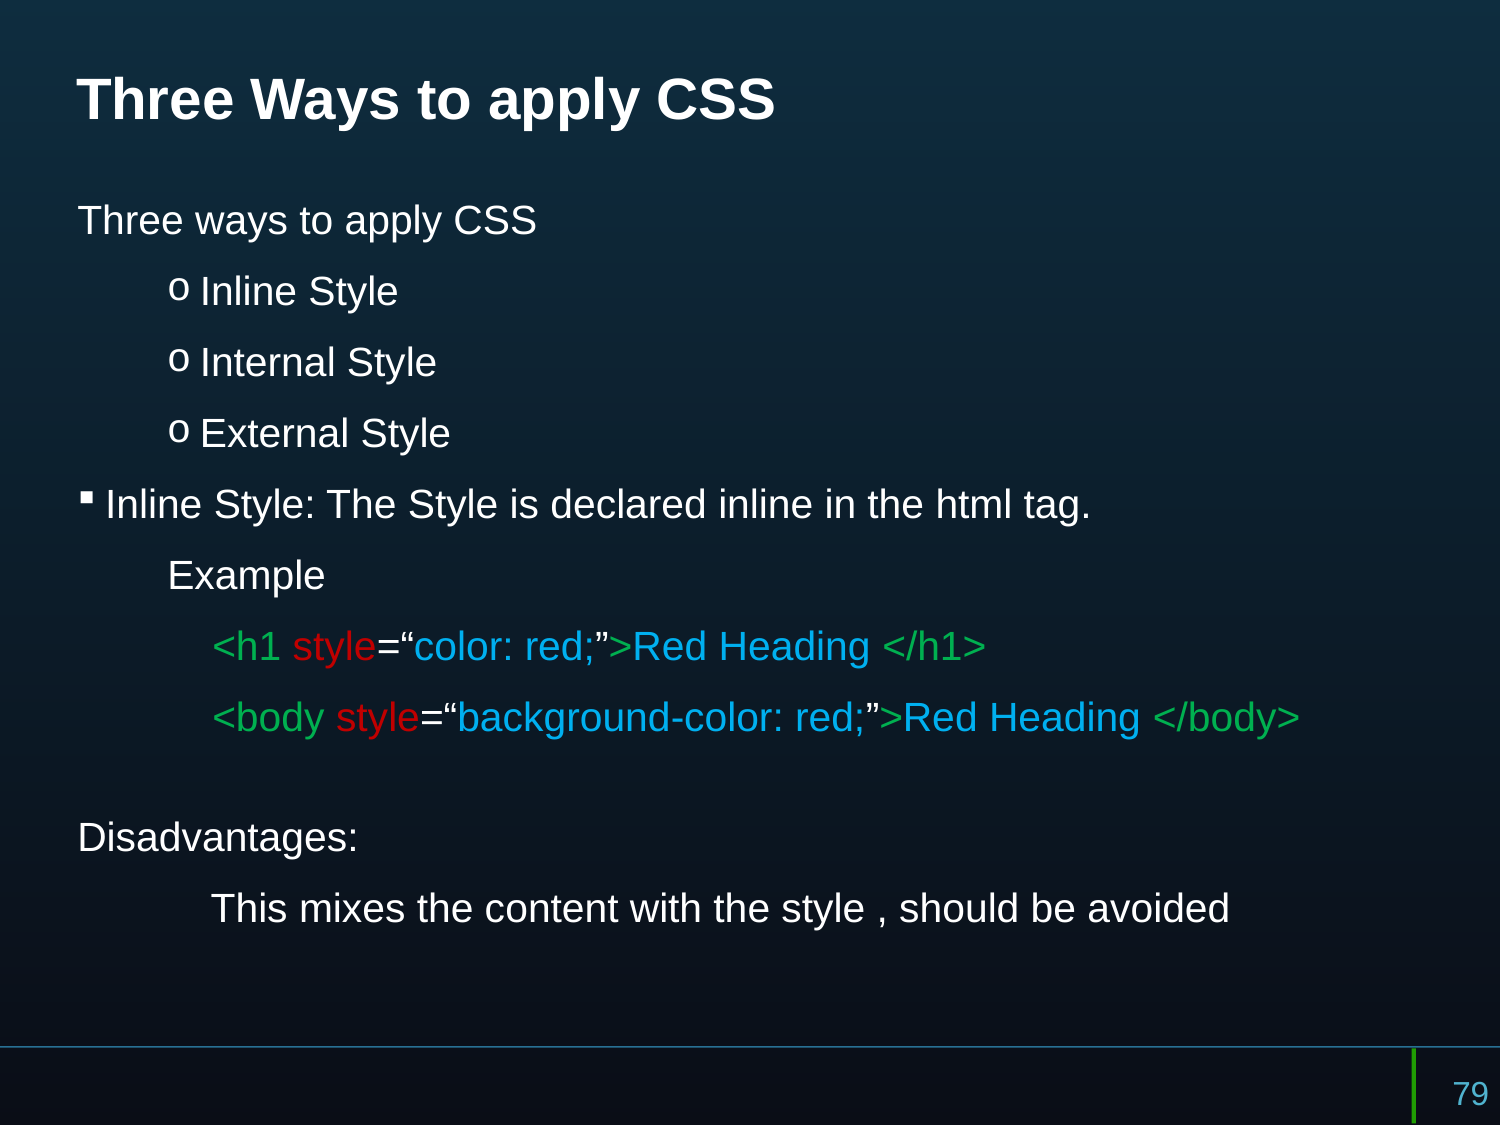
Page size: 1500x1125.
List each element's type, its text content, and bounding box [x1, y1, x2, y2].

title Three Ways to apply CSS [61, 54, 1438, 154]
list Three ways to apply CSS Inline Style Internal Style External Style Inline Style: The Style is declared inline in the html tag. Example <h1 style=“color: red;”>Red Heading </h1> <body style=“background-color: red;”>Red Heading </body> Disadvantages: This mixes the content with the style , should be avoided [62, 186, 1438, 945]
slide_number 79 [1437, 1065, 1500, 1103]
